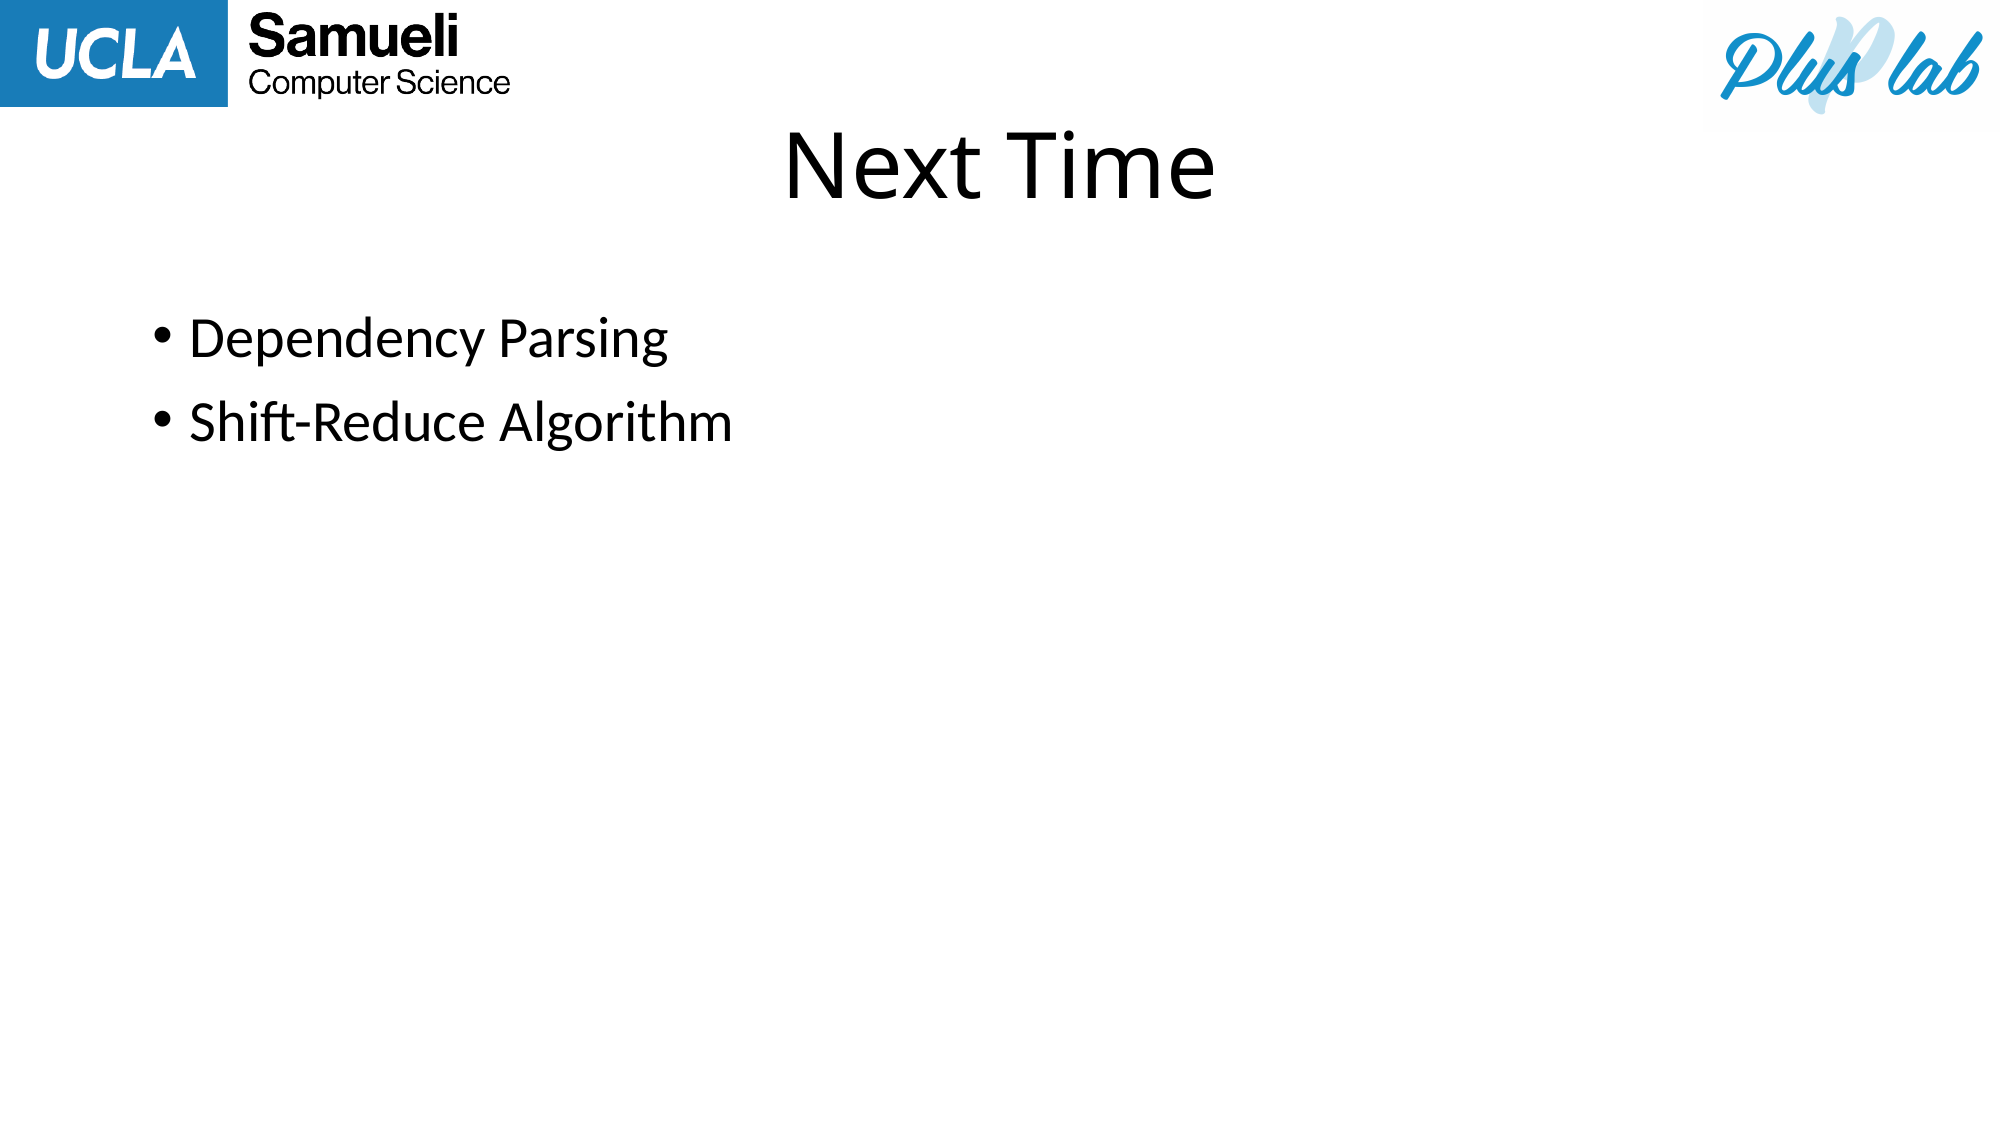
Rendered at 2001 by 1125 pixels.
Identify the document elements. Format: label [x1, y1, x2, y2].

title [137, 59, 1863, 278]
list [137, 299, 1863, 1014]
picture [0, 0, 510, 107]
picture [1703, 0, 2000, 132]
